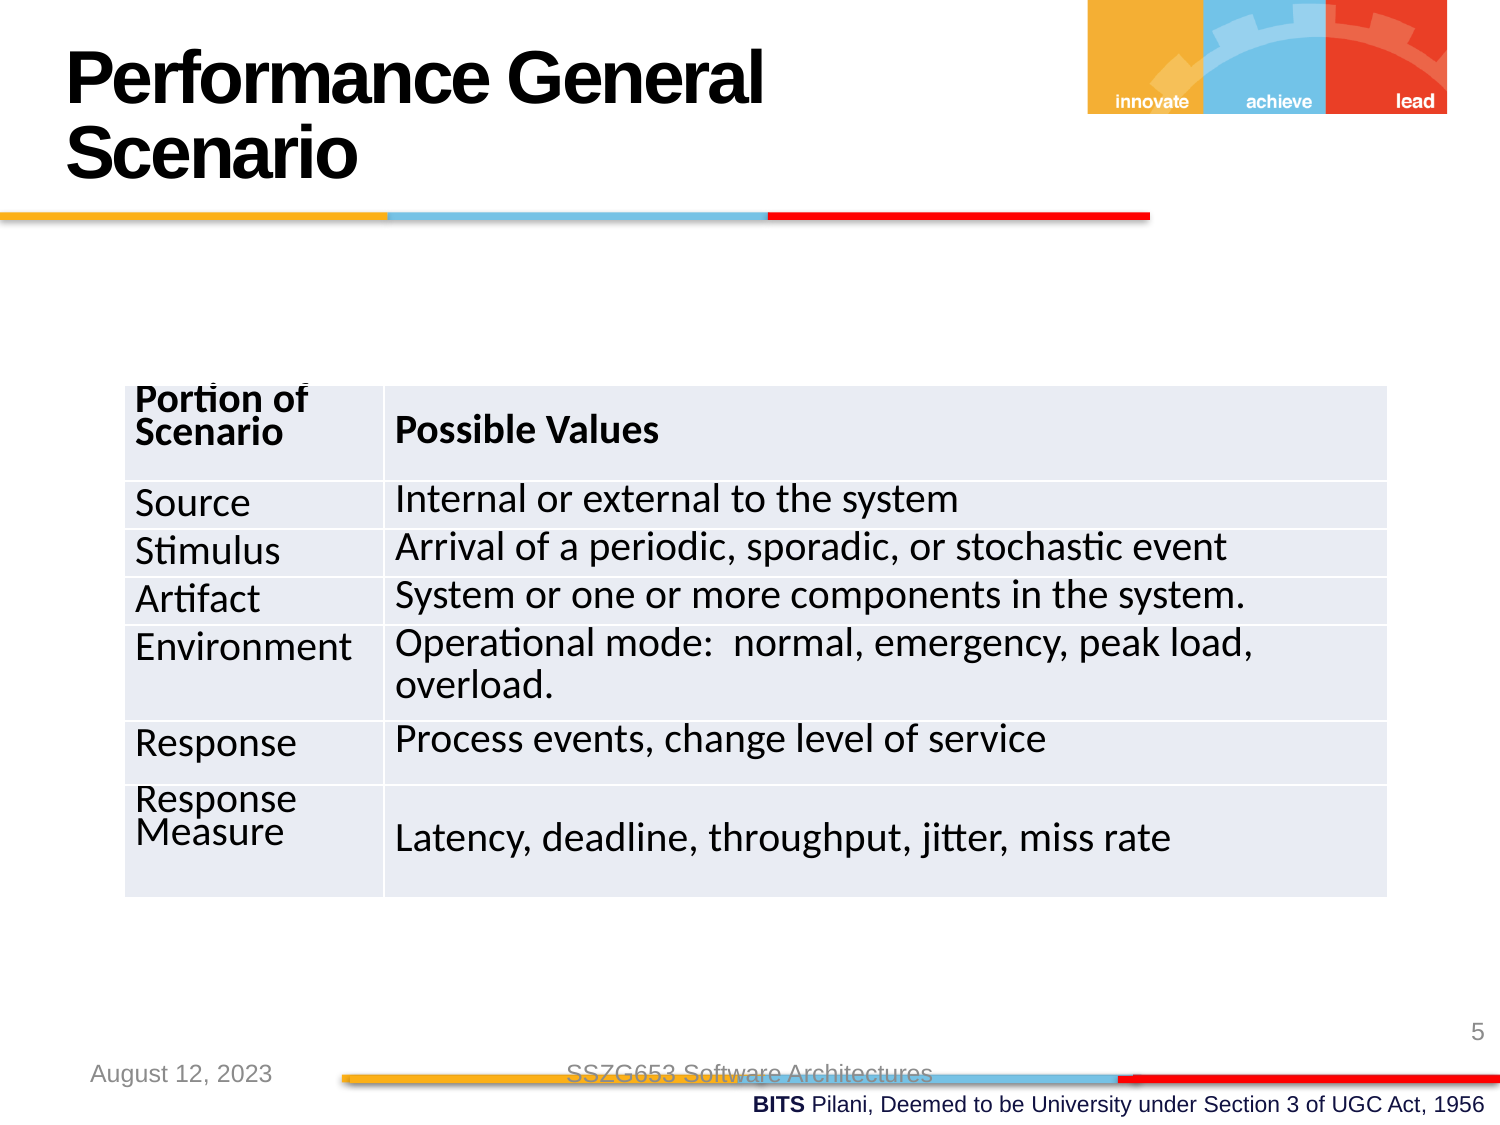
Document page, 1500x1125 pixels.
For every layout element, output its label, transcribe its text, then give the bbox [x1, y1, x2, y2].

table_cell Source [125, 482, 383, 528]
table_cell Latency, deadline, throughput, jitter, miss rate [385, 786, 1387, 897]
table_cell Environment [125, 626, 383, 720]
table_cell Operational mode: normal, emergency, peak load, overload. [385, 626, 1387, 720]
table_cell Response [125, 722, 383, 784]
table_header Possible Values [385, 386, 1387, 480]
slide_number 5 [1149, 1000, 1500, 1061]
table_cell Response Measure [125, 786, 383, 897]
picture [1087, 0, 1448, 114]
table_cell Artifact [125, 578, 383, 624]
footer SSZG653 Software Architectures [512, 1042, 988, 1103]
table_cell System or one or more components in the system. [385, 578, 1387, 624]
table_cell Internal or external to the system [385, 482, 1387, 528]
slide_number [75, 1042, 425, 1103]
table_cell Arrival of a periodic, sporadic, or stochastic event [385, 530, 1387, 576]
table_cell Process events, change level of service [385, 722, 1387, 784]
table_cell Stimulus [125, 530, 383, 576]
list Performance General Scenario [50, 24, 1088, 213]
table_header Portion of Scenario [125, 386, 383, 480]
